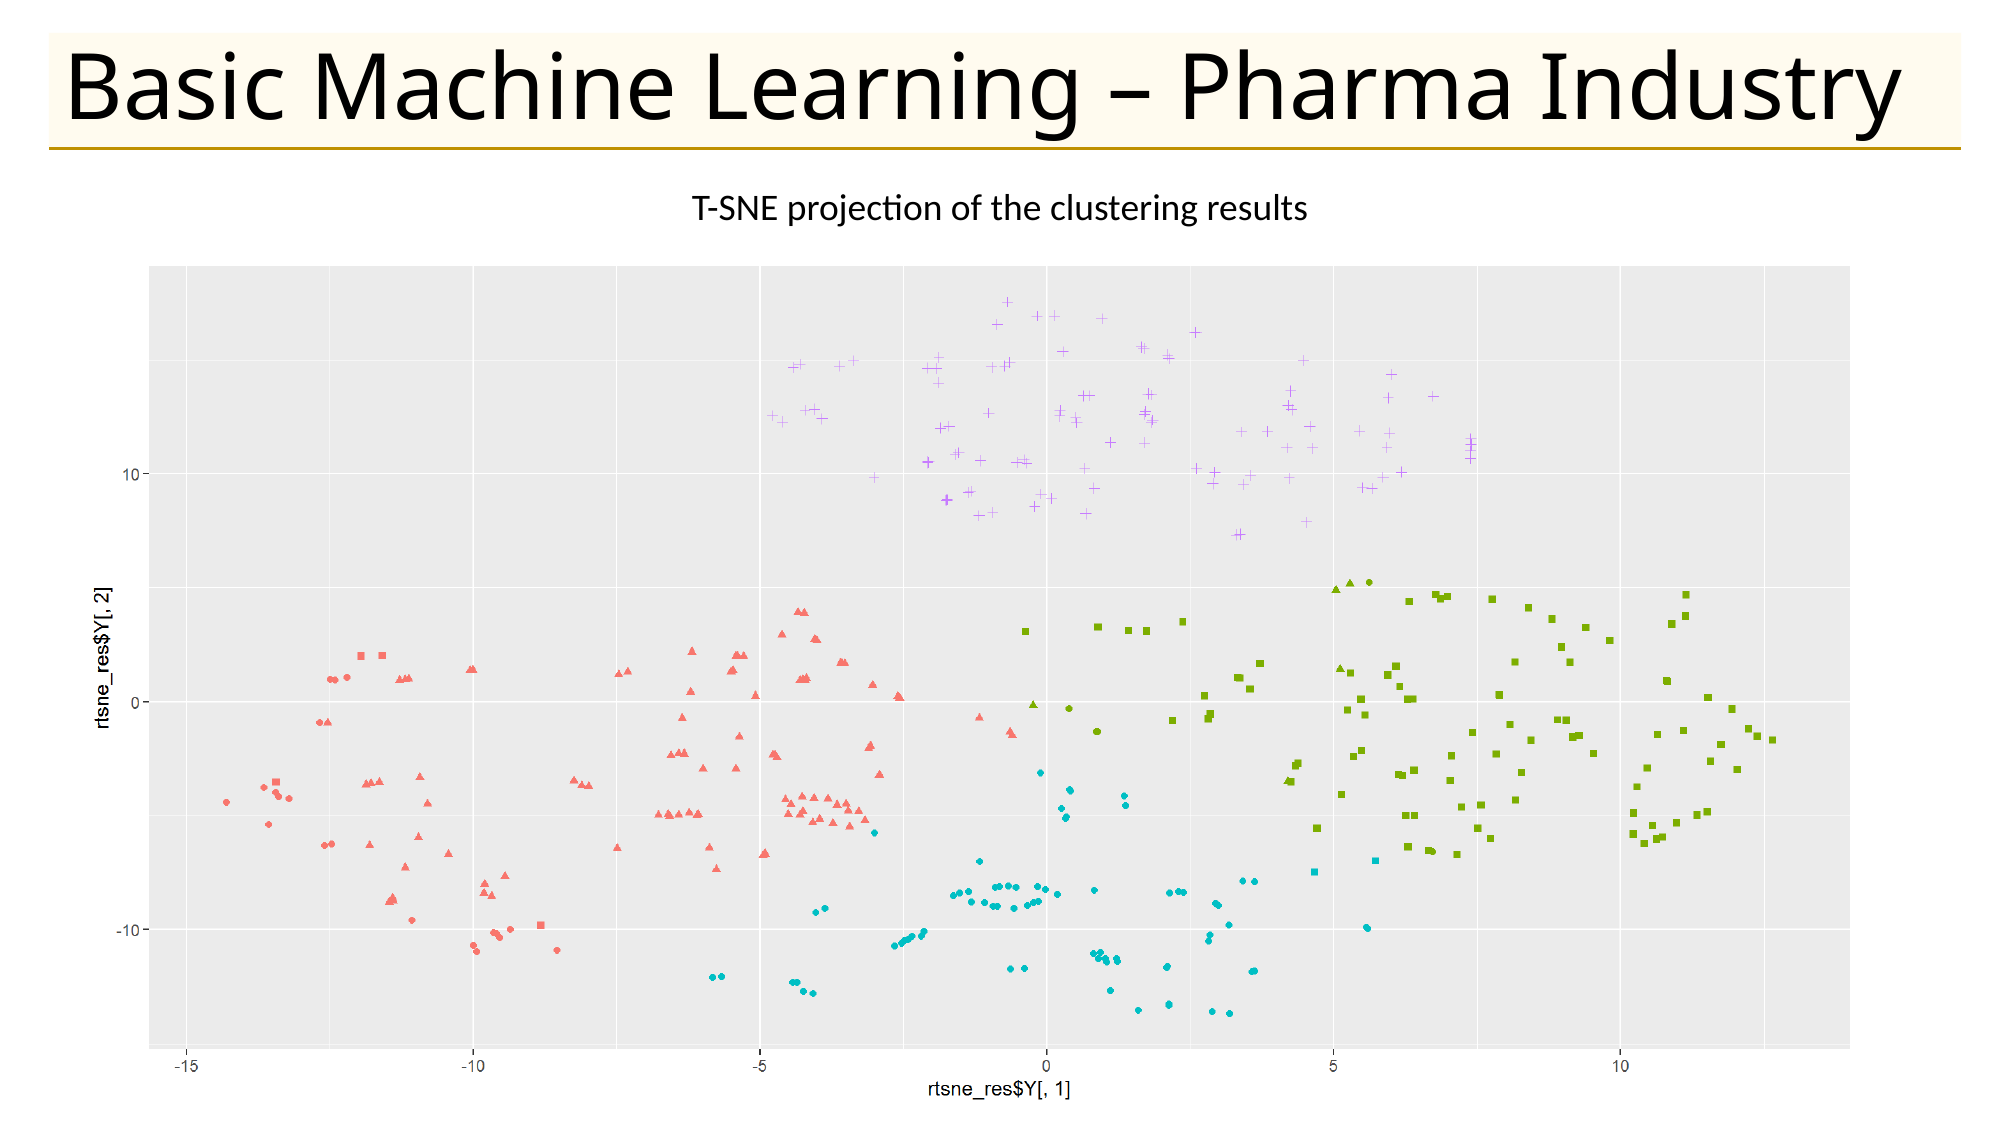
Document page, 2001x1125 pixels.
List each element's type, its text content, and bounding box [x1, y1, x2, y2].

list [78, 256, 1860, 1109]
title Basic Machine Learning – Pharma Industry [48, 32, 1962, 147]
text_box T-SNE projection of the clustering results [677, 175, 1464, 236]
